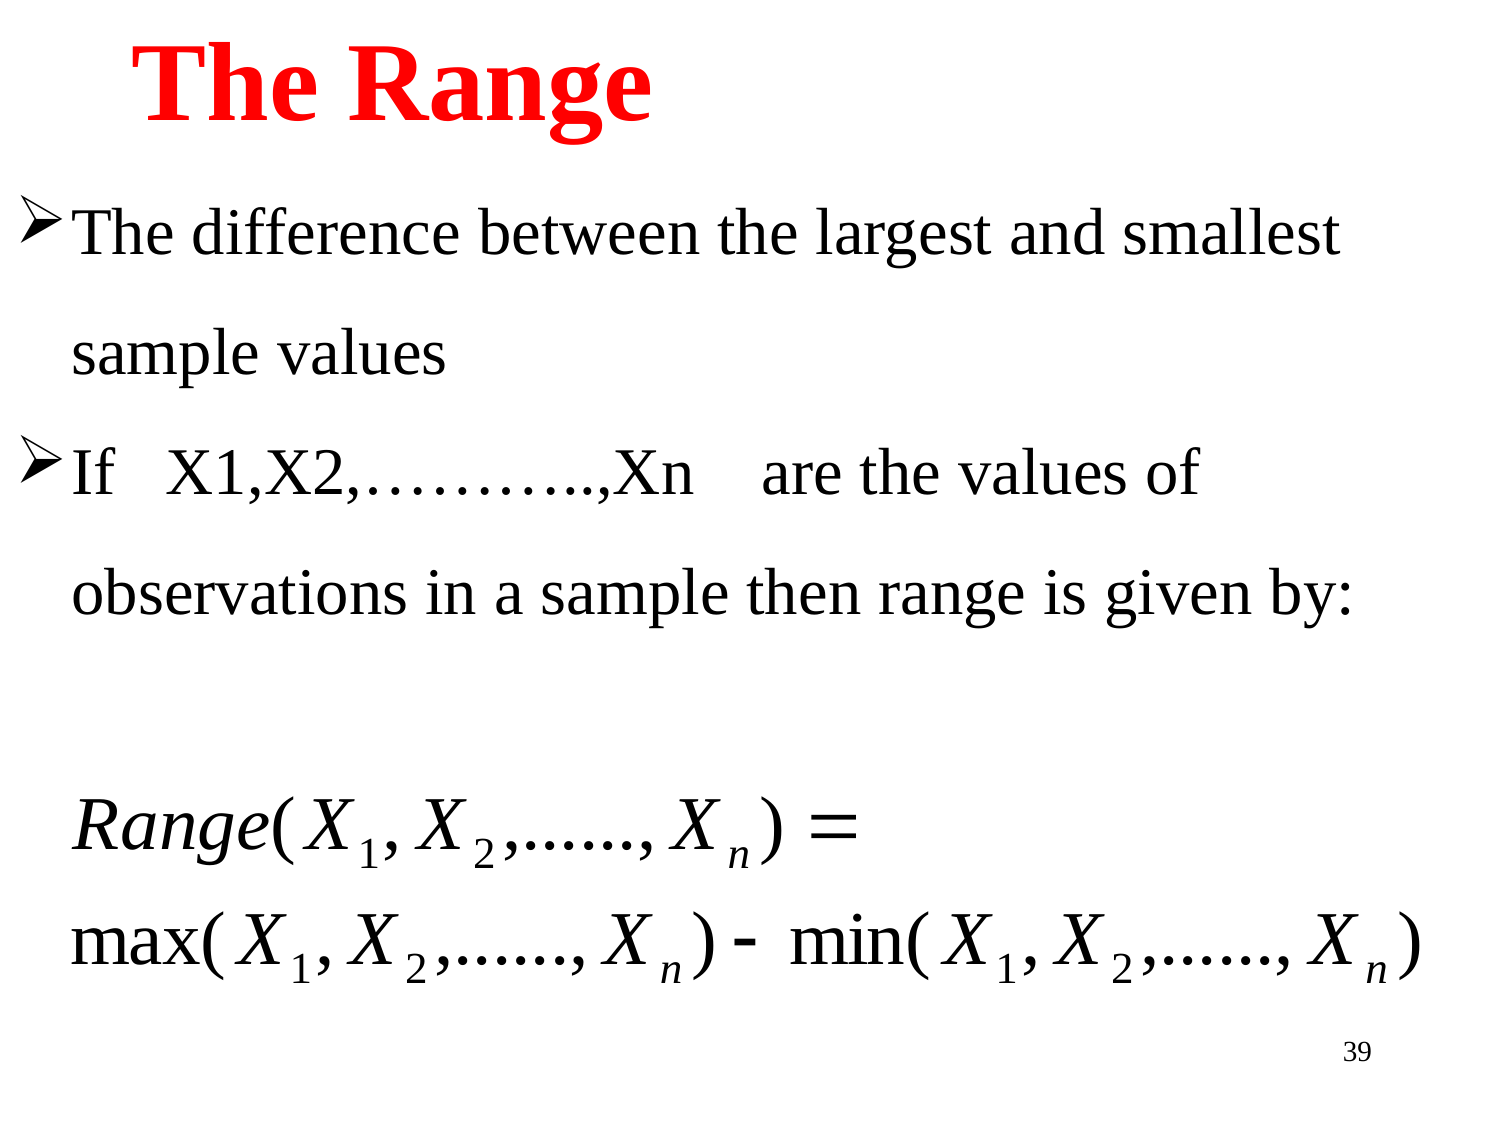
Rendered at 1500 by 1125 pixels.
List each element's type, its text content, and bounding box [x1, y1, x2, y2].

list The difference between the largest and smallest sample values If X1,X2,………..,Xn are the values of observations in a sample then range is given by: [0, 140, 1500, 716]
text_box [58, 773, 1437, 1003]
slide_number 39 [1074, 1024, 1388, 1101]
title The Range [0, 1, 786, 140]
